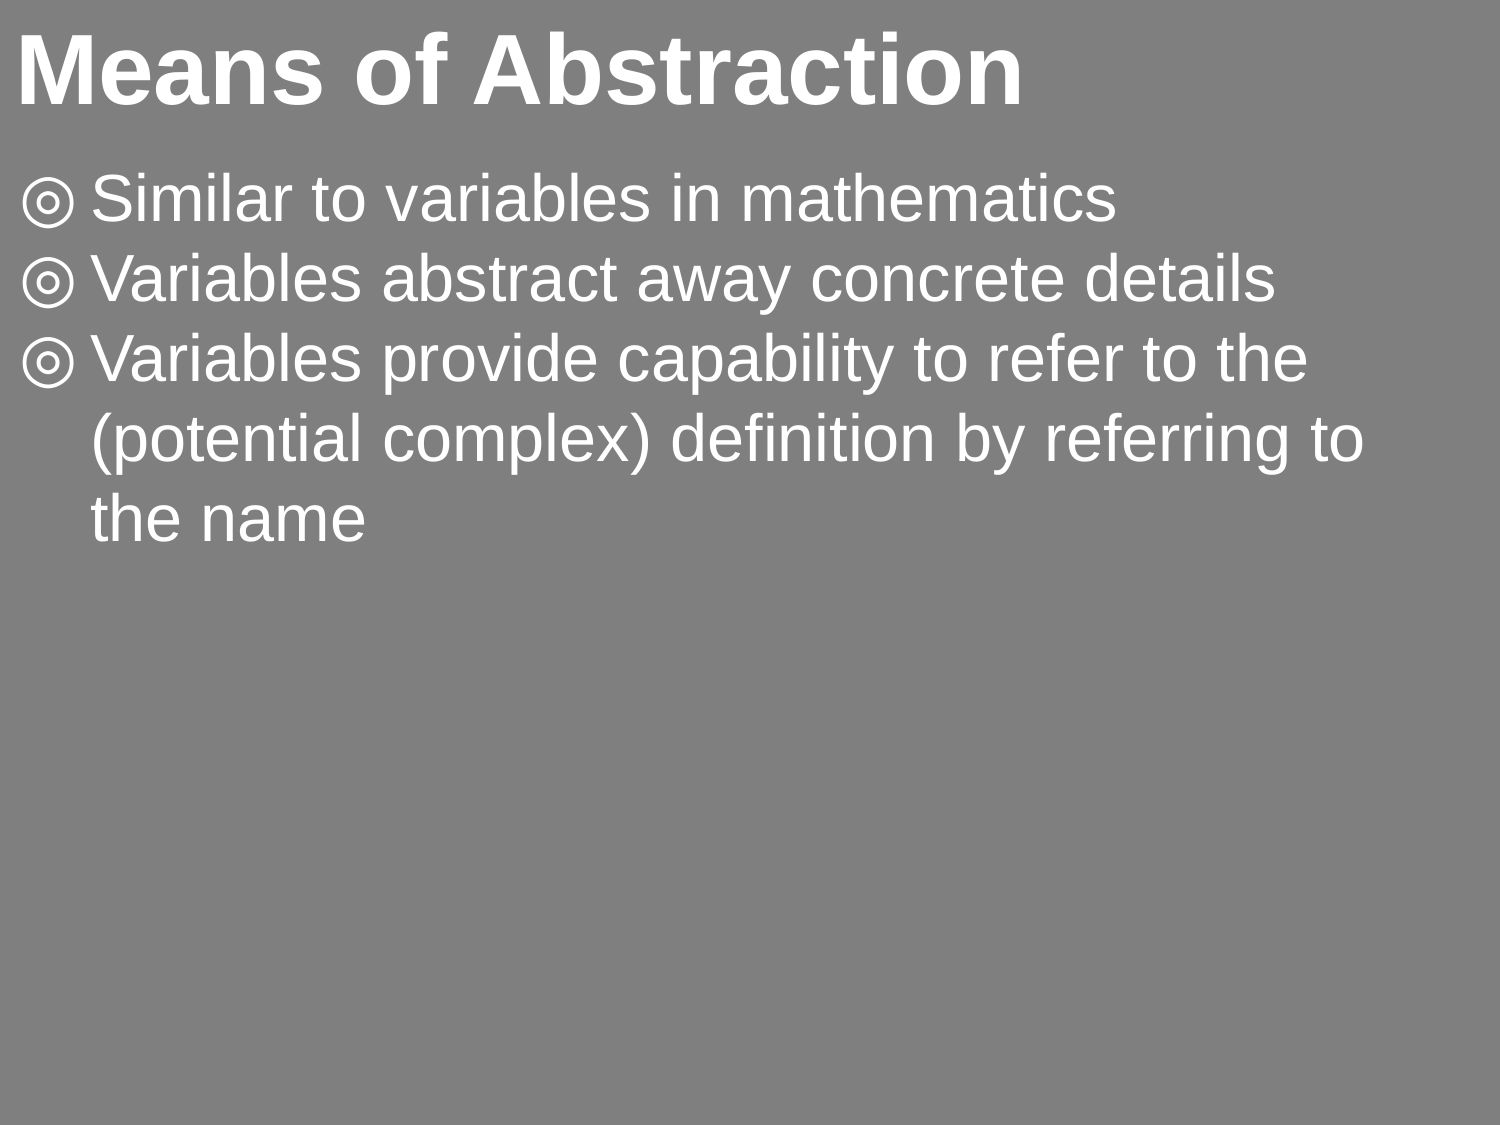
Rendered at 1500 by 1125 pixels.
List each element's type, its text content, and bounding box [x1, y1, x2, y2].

list Similar to variables in mathematics Variables abstract away concrete details Variables provide capability to refer to the (potential complex) definition by referring to the name [0, 139, 1500, 1125]
title Means of Abstraction [0, 0, 1500, 139]
